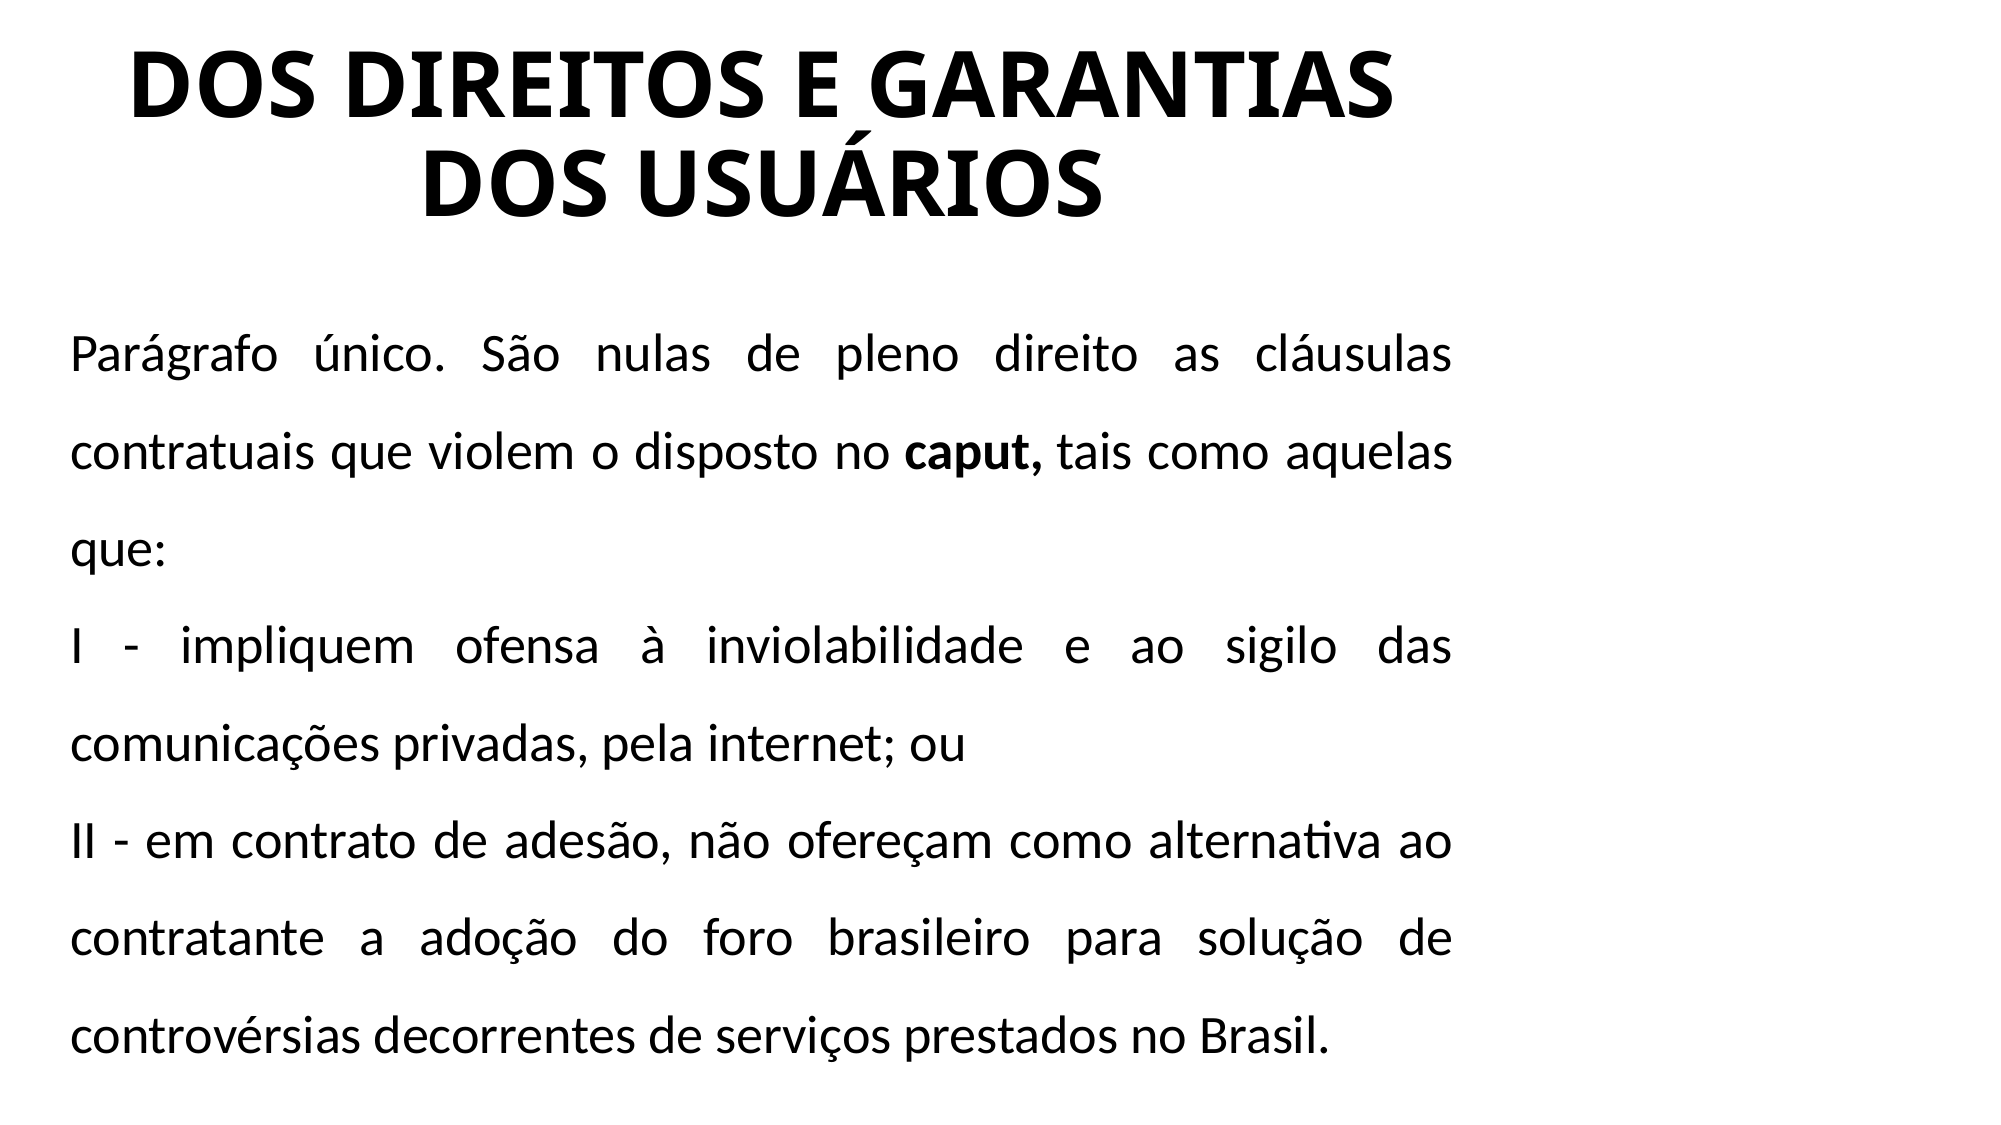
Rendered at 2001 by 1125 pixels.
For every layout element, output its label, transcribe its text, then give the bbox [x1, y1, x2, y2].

title DOS DIREITOS E GARANTIAS DOS USUÁRIOS [55, 28, 1470, 247]
list Parágrafo único. São nulas de pleno direito as cláusulas contratuais que violem o disposto no caput, tais como aquelas que: I - impliquem ofensa à inviolabilidade e ao sigilo das comunicações privadas, pela internet; ou II - em contrato de adesão, não ofereçam como alternativa ao contratante a adoção do foro brasileiro para solução de controvérsias decorrentes de serviços prestados no Brasil. [55, 277, 1470, 1077]
